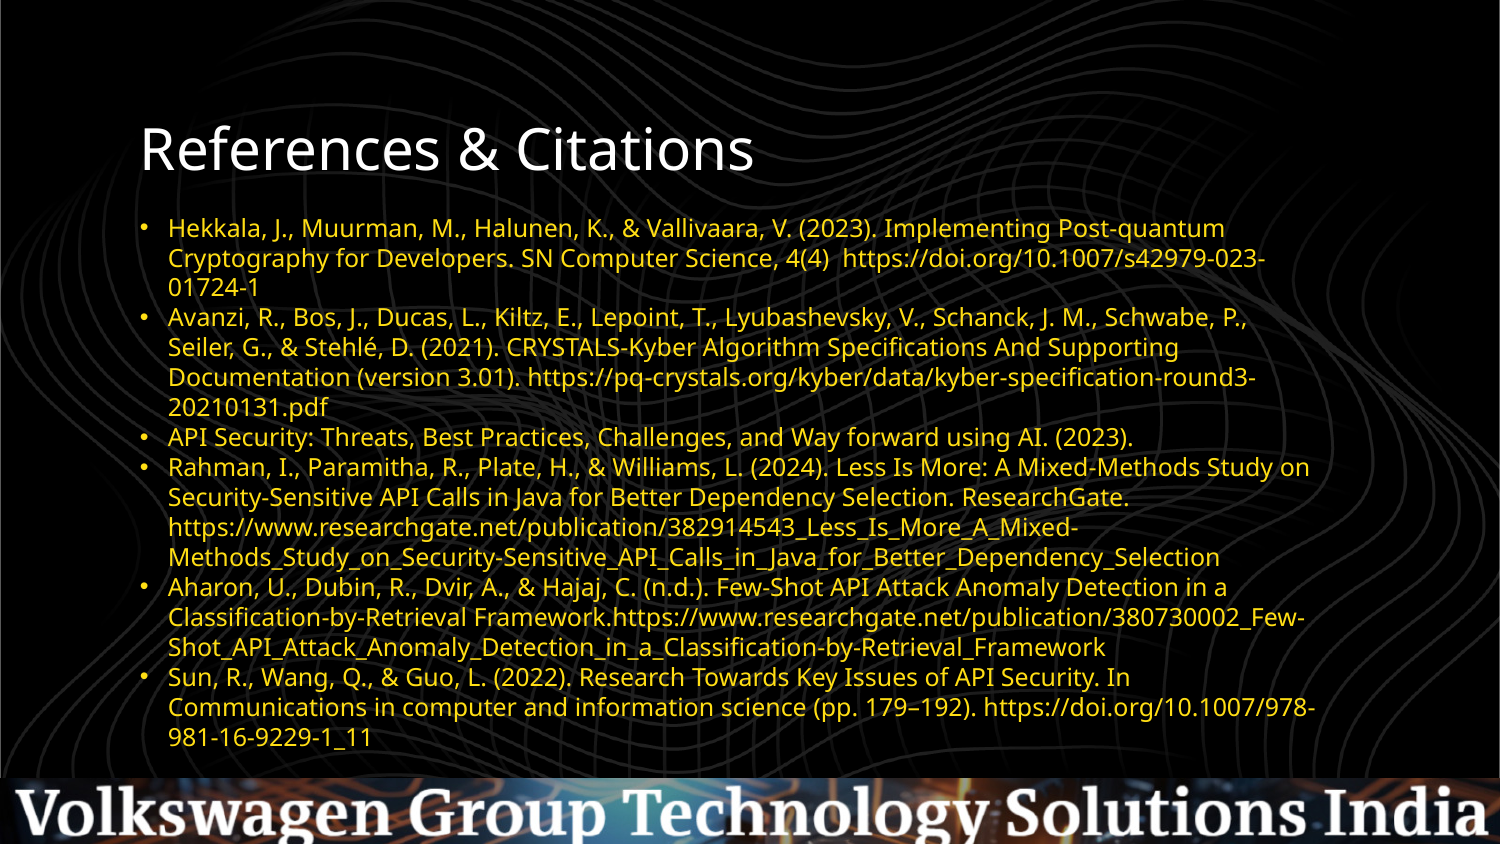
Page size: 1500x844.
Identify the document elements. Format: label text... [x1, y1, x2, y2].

picture [0, 0, 1500, 844]
text_box References & Citations Hekkala, J., Muurman, M., Halunen, K., & Vallivaara, V. (2023). Implementing Post-quantum Cryptography for Developers. SN Computer Science, 4(4) https://doi.org/10.1007/s42979-023-01724-1 Avanzi, R., Bos, J., Ducas, L., Kiltz, E., Lepoint, T., Lyubashevsky, V., Schanck, J. M., Schwabe, P., Seiler, G., & Stehlé, D. (2021). CRYSTALS-Kyber Algorithm Specifications And Supporting Documentation (version 3.01). https://pq-crystals.org/kyber/data/kyber-specification-round3-20210131.pdf API Security: Threats, Best Practices, Challenges, and Way forward using AI. (2023). Rahman, I., Paramitha, R., Plate, H., & Williams, L. (2024). Less Is More: A Mixed-Methods Study on Security-Sensitive API Calls in Java for Better Dependency Selection. ResearchGate. https://www.researchgate.net/publication/382914543_Less_Is_More_A_Mixed-Methods_Study_on_Security-Sensitive_API_Calls_in_Java_for_Better_Dependency_Selection Aharon, U., Dubin, R., Dvir, A., & Hajaj, C. (n.d.). Few-Shot API Attack Anomaly Detection in a Classification-by-Retrieval Framework.https://www.researchgate.net/publication/380730002_Few-Shot_API_Attack_Anomaly_Detection_in_a_Classification-by-Retrieval_Framework Sun, R., Wang, Q., & Guo, L. (2022). Research Towards Key Issues of API Security. In Communications in computer and information science (pp. 179–192). https://doi.org/10.1007/978-981-16-9229-1_11 [125, 104, 1335, 776]
